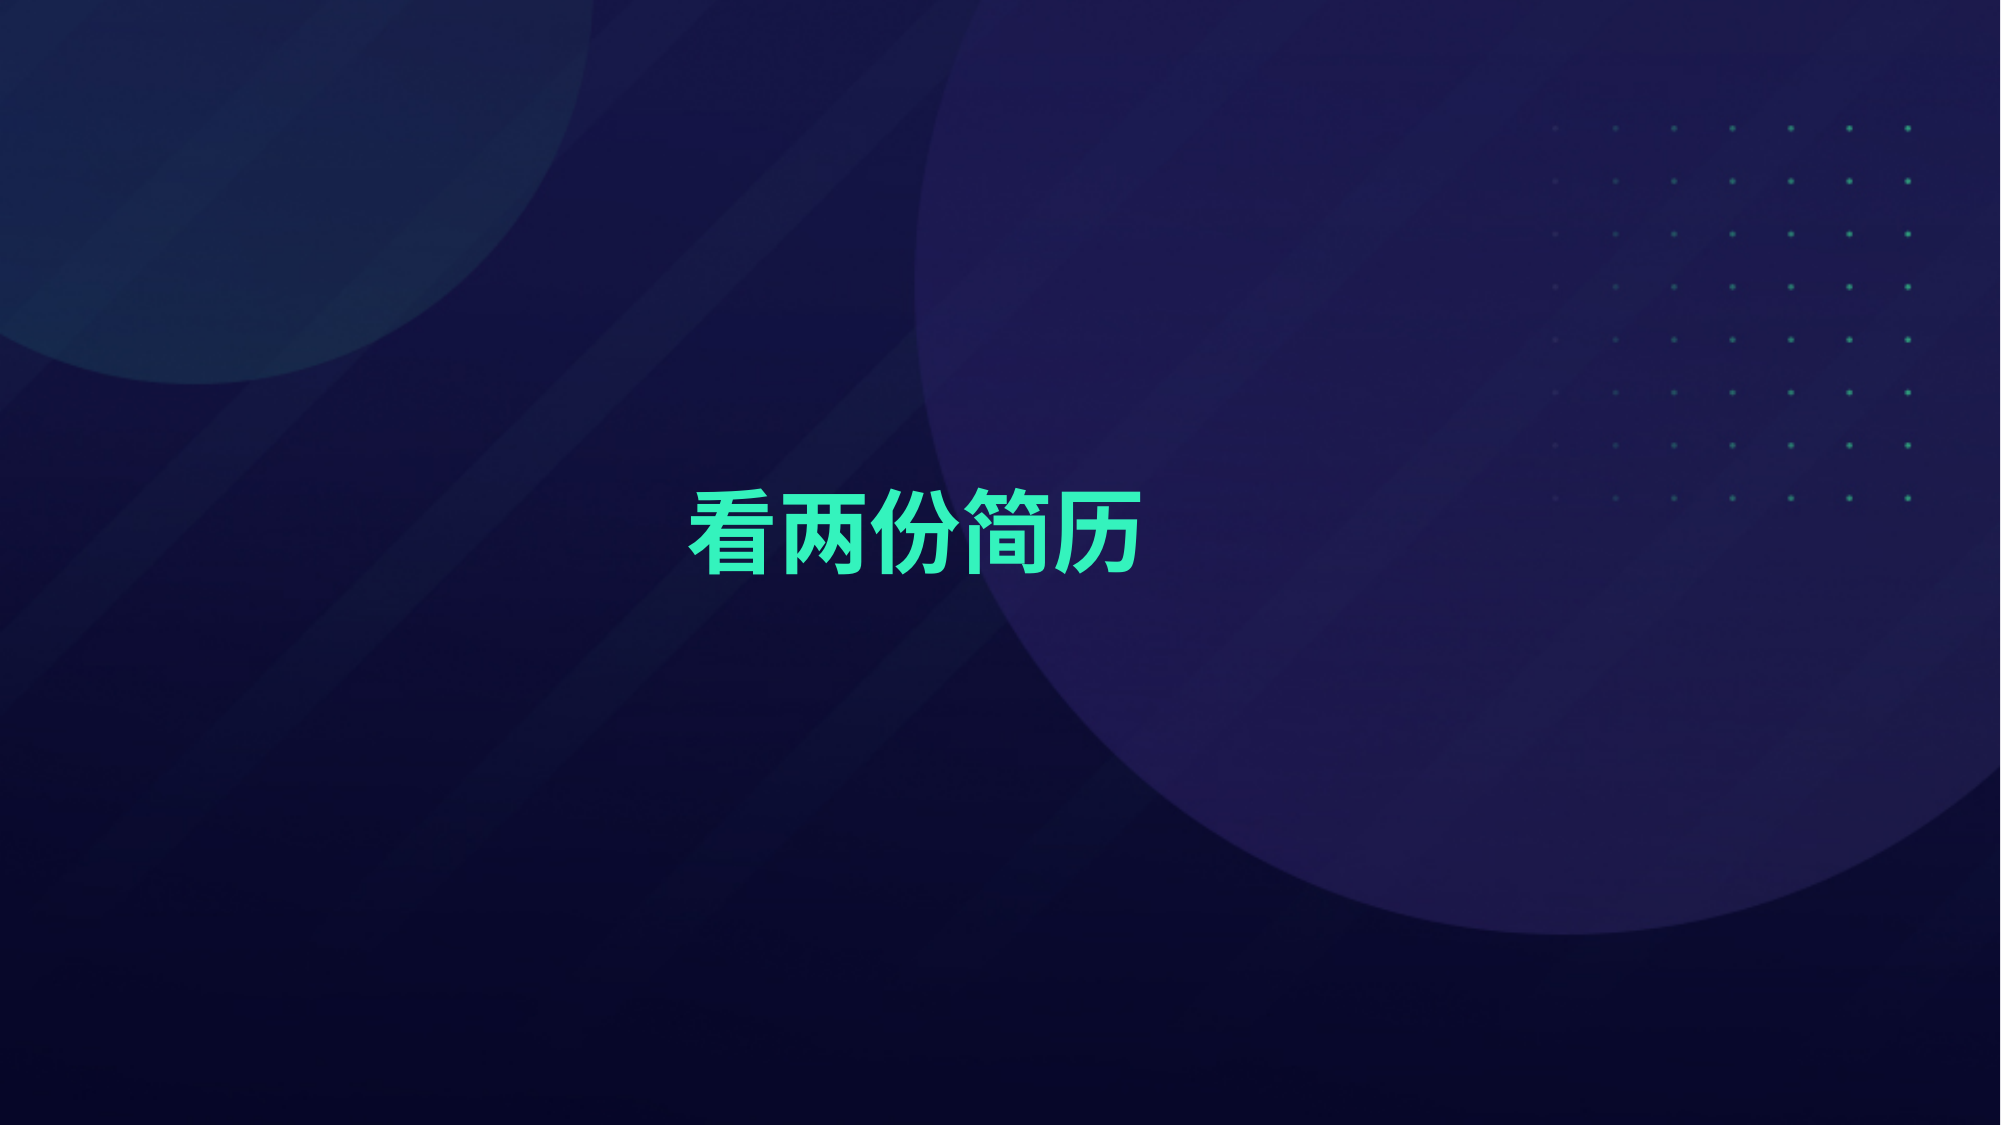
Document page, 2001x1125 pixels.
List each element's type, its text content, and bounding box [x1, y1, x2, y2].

picture [0, 0, 2001, 1125]
text_box 看两份简历 [440, 412, 1392, 592]
